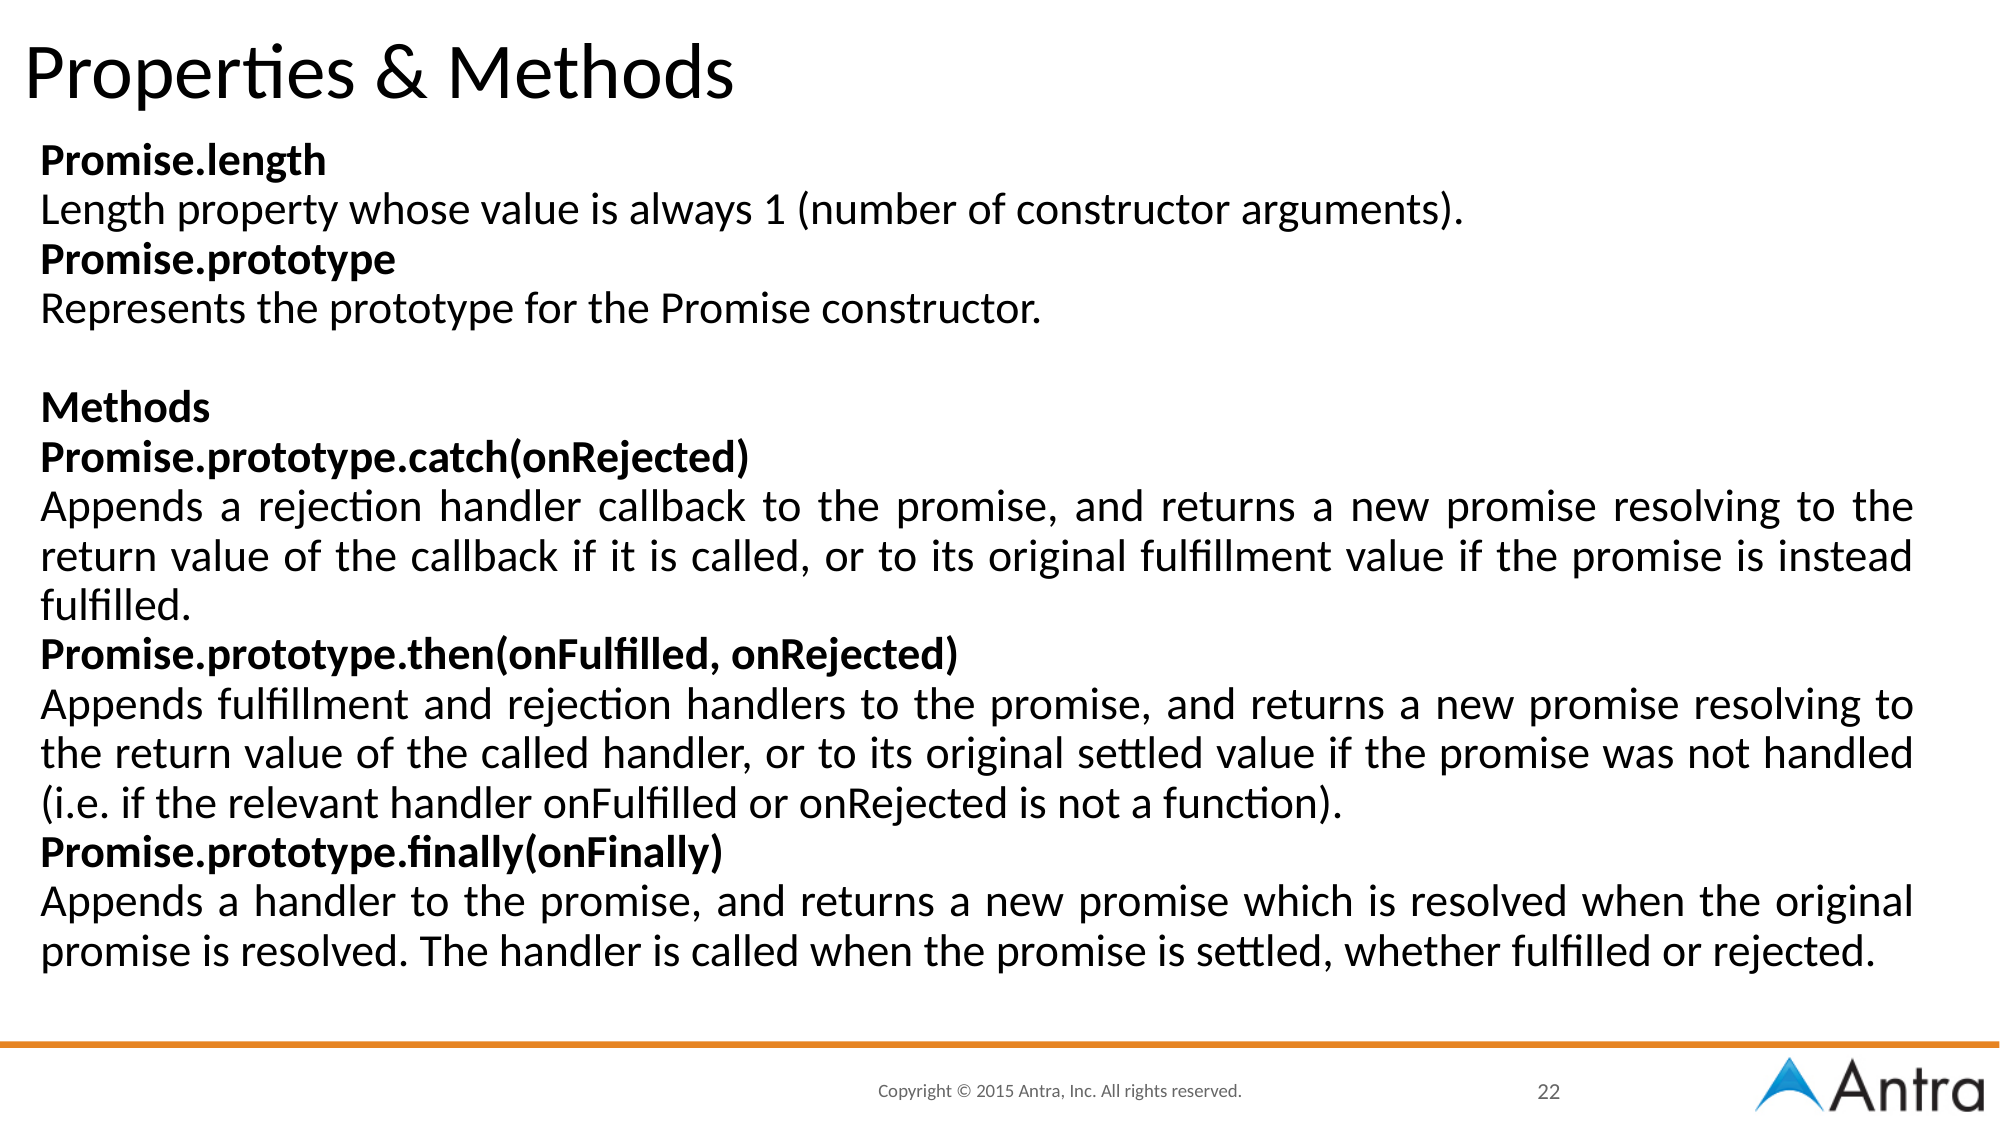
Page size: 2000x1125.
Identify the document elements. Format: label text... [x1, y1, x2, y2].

slide_number 22 [1498, 1075, 1561, 1106]
text_box Promise.length Length property whose value is always 1 (number of constructor arguments). Promise.prototype Represents the prototype for the Promise constructor. Methods Promise.prototype.catch(onRejected) Appends a rejection handler callback to the promise, and returns a new promise resolving to the return value of the callback if it is called, or to its original fulfillment value if the promise is instead fulfilled. Promise.prototype.then(onFulfilled, onRejected) Appends fulfillment and rejection handlers to the promise, and returns a new promise resolving to the return value of the called handler, or to its original settled value if the promise was not handled (i.e. if the relevant handler onFulfilled or onRejected is not a function). Promise.prototype.finally(onFinally) Appends a handler to the promise, and returns a new promise which is resolved when the original promise is resolved. The handler is called when the promise is settled, whether fulfilled or rejected. [40, 136, 1916, 965]
picture [1744, 1048, 1994, 1122]
text_box Properties & Methods [24, 29, 1932, 136]
